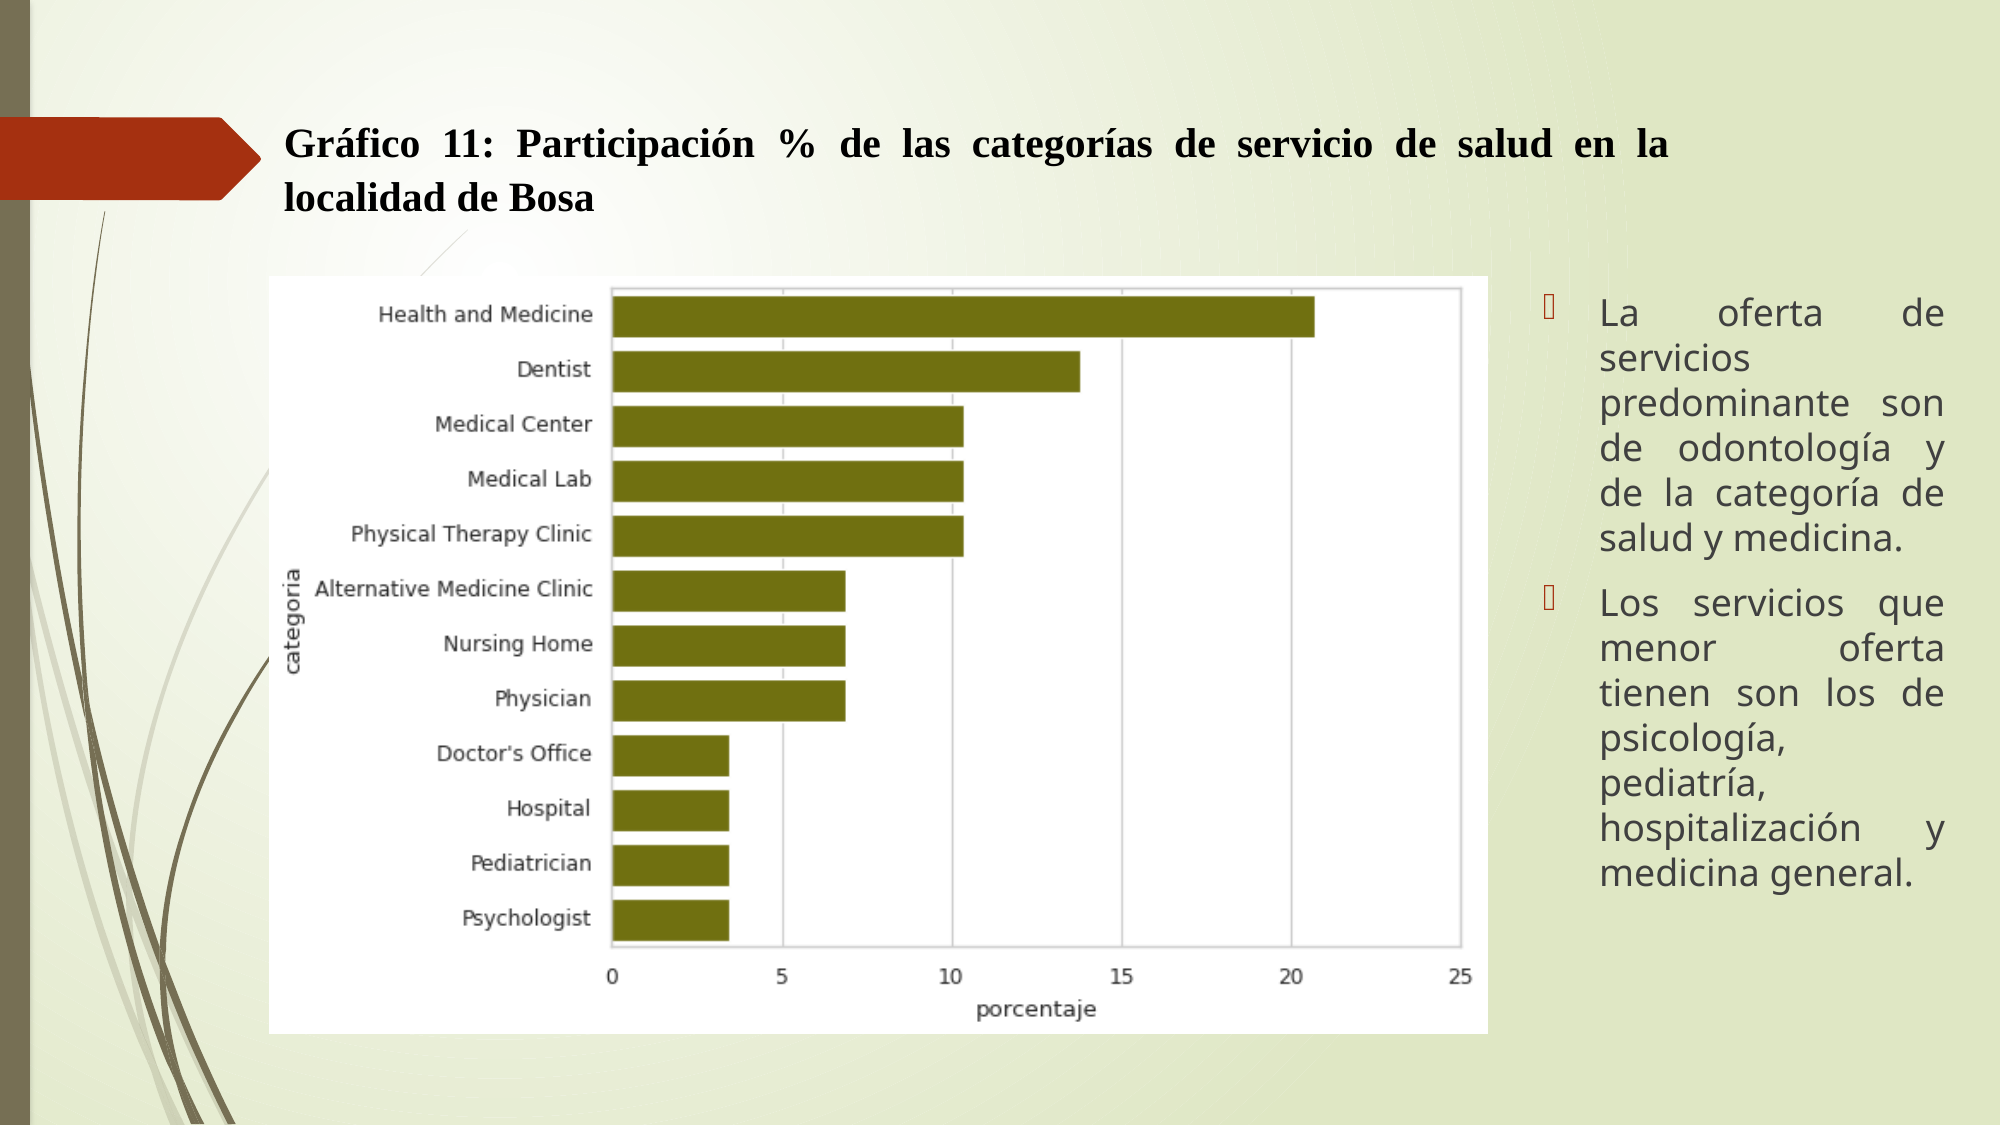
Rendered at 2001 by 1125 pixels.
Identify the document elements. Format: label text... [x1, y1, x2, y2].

text_box Gráfico 11: Participación % de las categorías de servicio de salud en la localidad de Bosa [268, 105, 1686, 228]
picture [268, 276, 1488, 1034]
list La oferta de servicios predominante son de odontología y de la categoría de salud y medicina. Los servicios que menor oferta tienen son los de psicología, pediatría, hospitalización y medicina general. [1527, 280, 1961, 1029]
